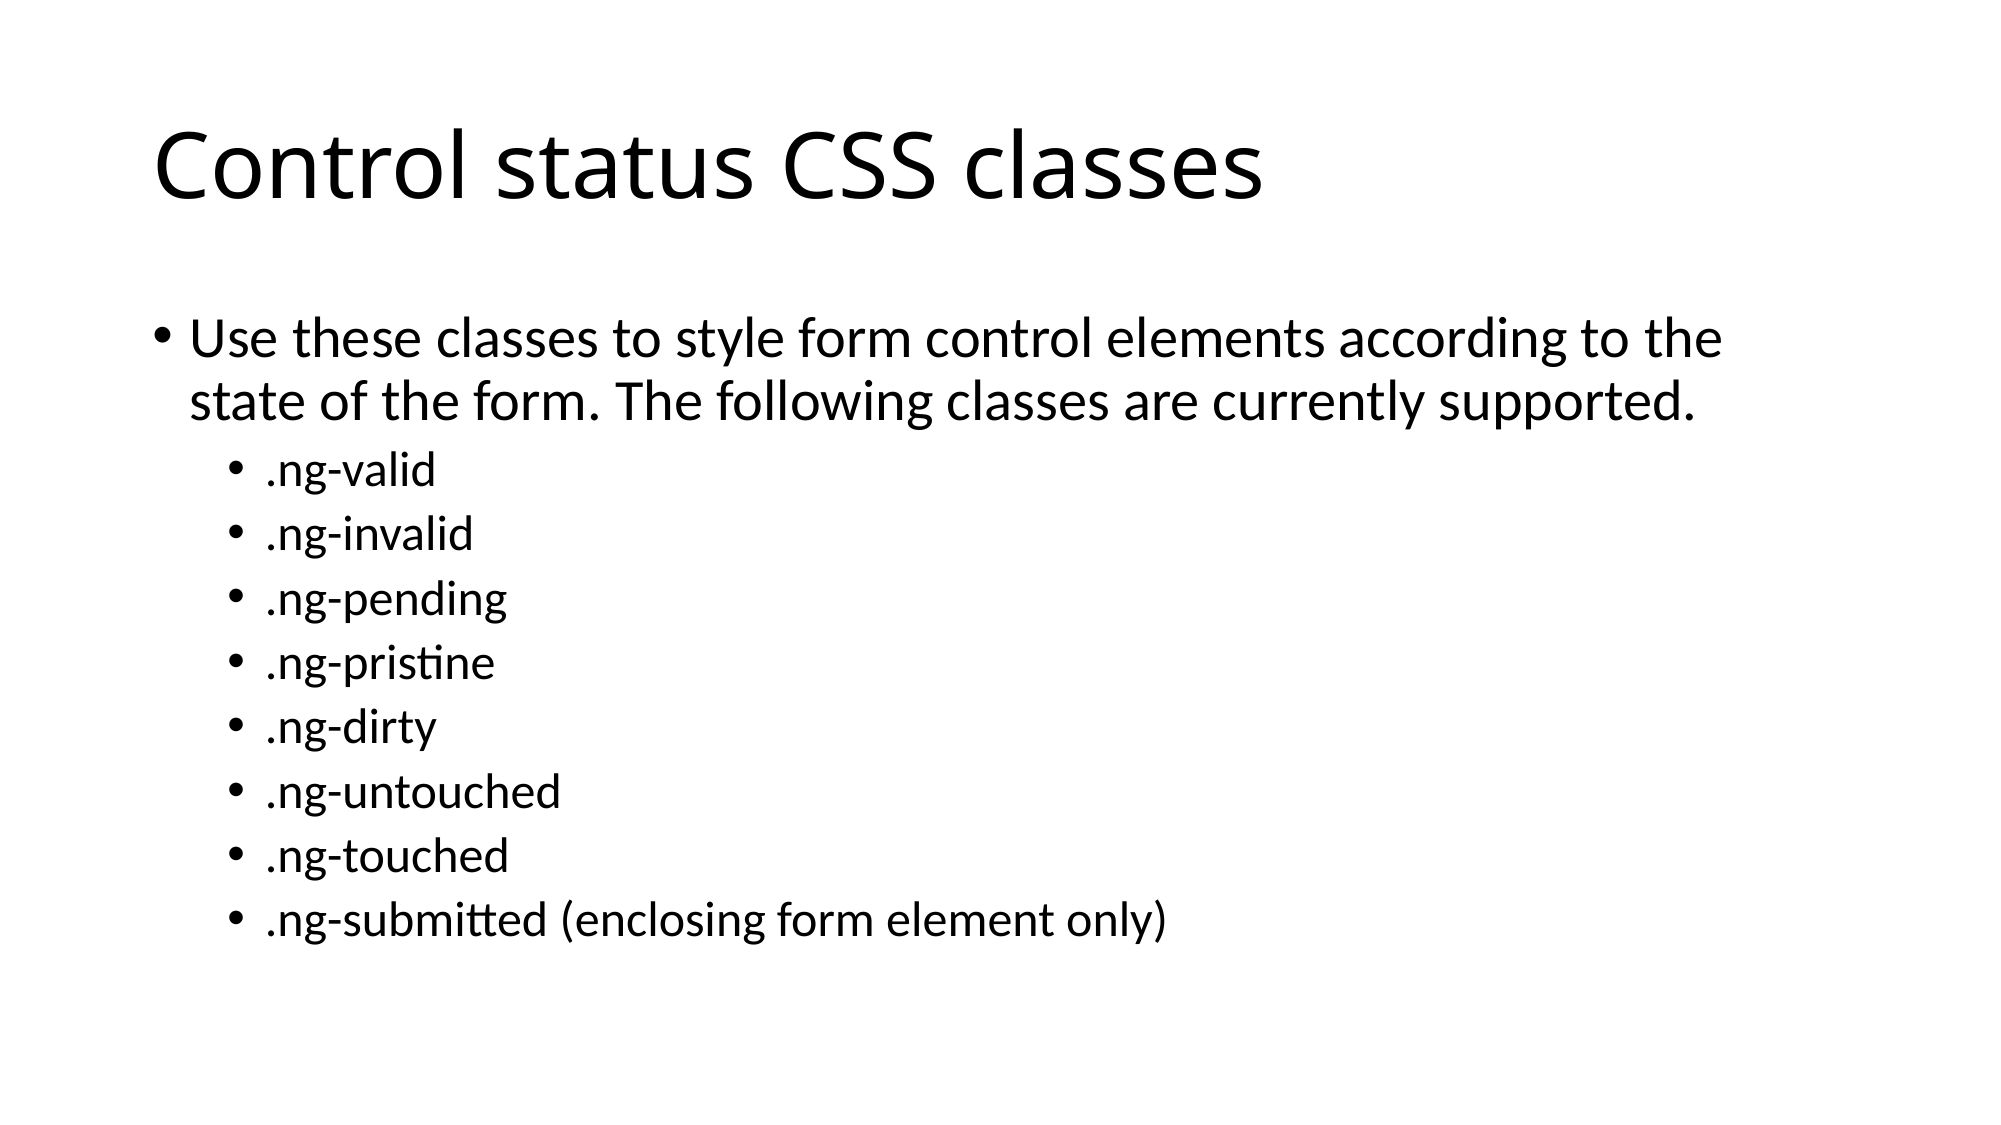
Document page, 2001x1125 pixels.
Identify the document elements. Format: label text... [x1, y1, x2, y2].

title Control status CSS classes [137, 59, 1863, 278]
list Use these classes to style form control elements according to the state of the form. The following classes are currently supported. .ng-valid .ng-invalid .ng-pending .ng-pristine .ng-dirty .ng-untouched .ng-touched .ng-submitted (enclosing form element only) [137, 299, 1863, 1014]
